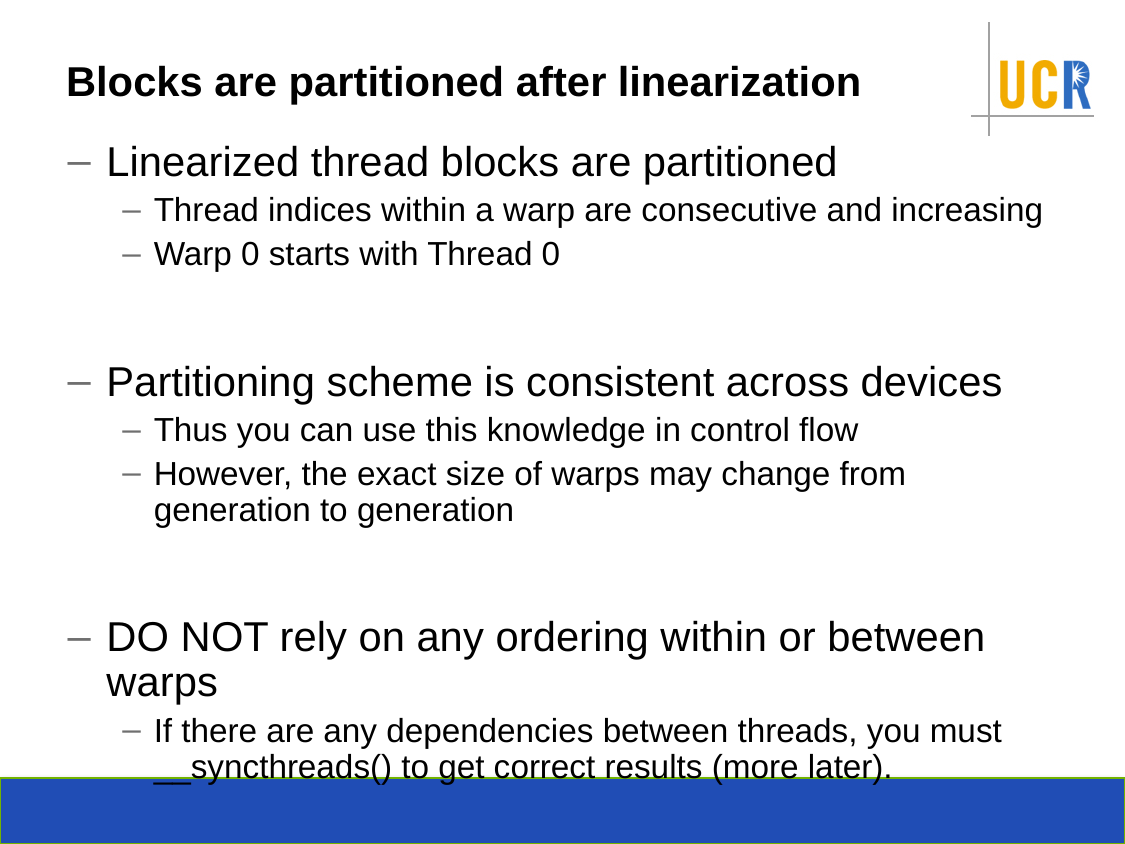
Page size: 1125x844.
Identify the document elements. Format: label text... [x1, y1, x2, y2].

title Blocks are partitioned after linearization [50, 47, 1075, 120]
picture [962, 0, 1125, 147]
list Linearized thread blocks are partitioned Thread indices within a warp are consecutive and increasing Warp 0 starts with Thread 0 Partitioning scheme is consistent across devices Thus you can use this knowledge in control flow However, the exact size of warps may change from generation to generation DO NOT rely on any ordering within or between warps If there are any dependencies between threads, you must __syncthreads() to get correct results (more later). [52, 132, 1073, 794]
